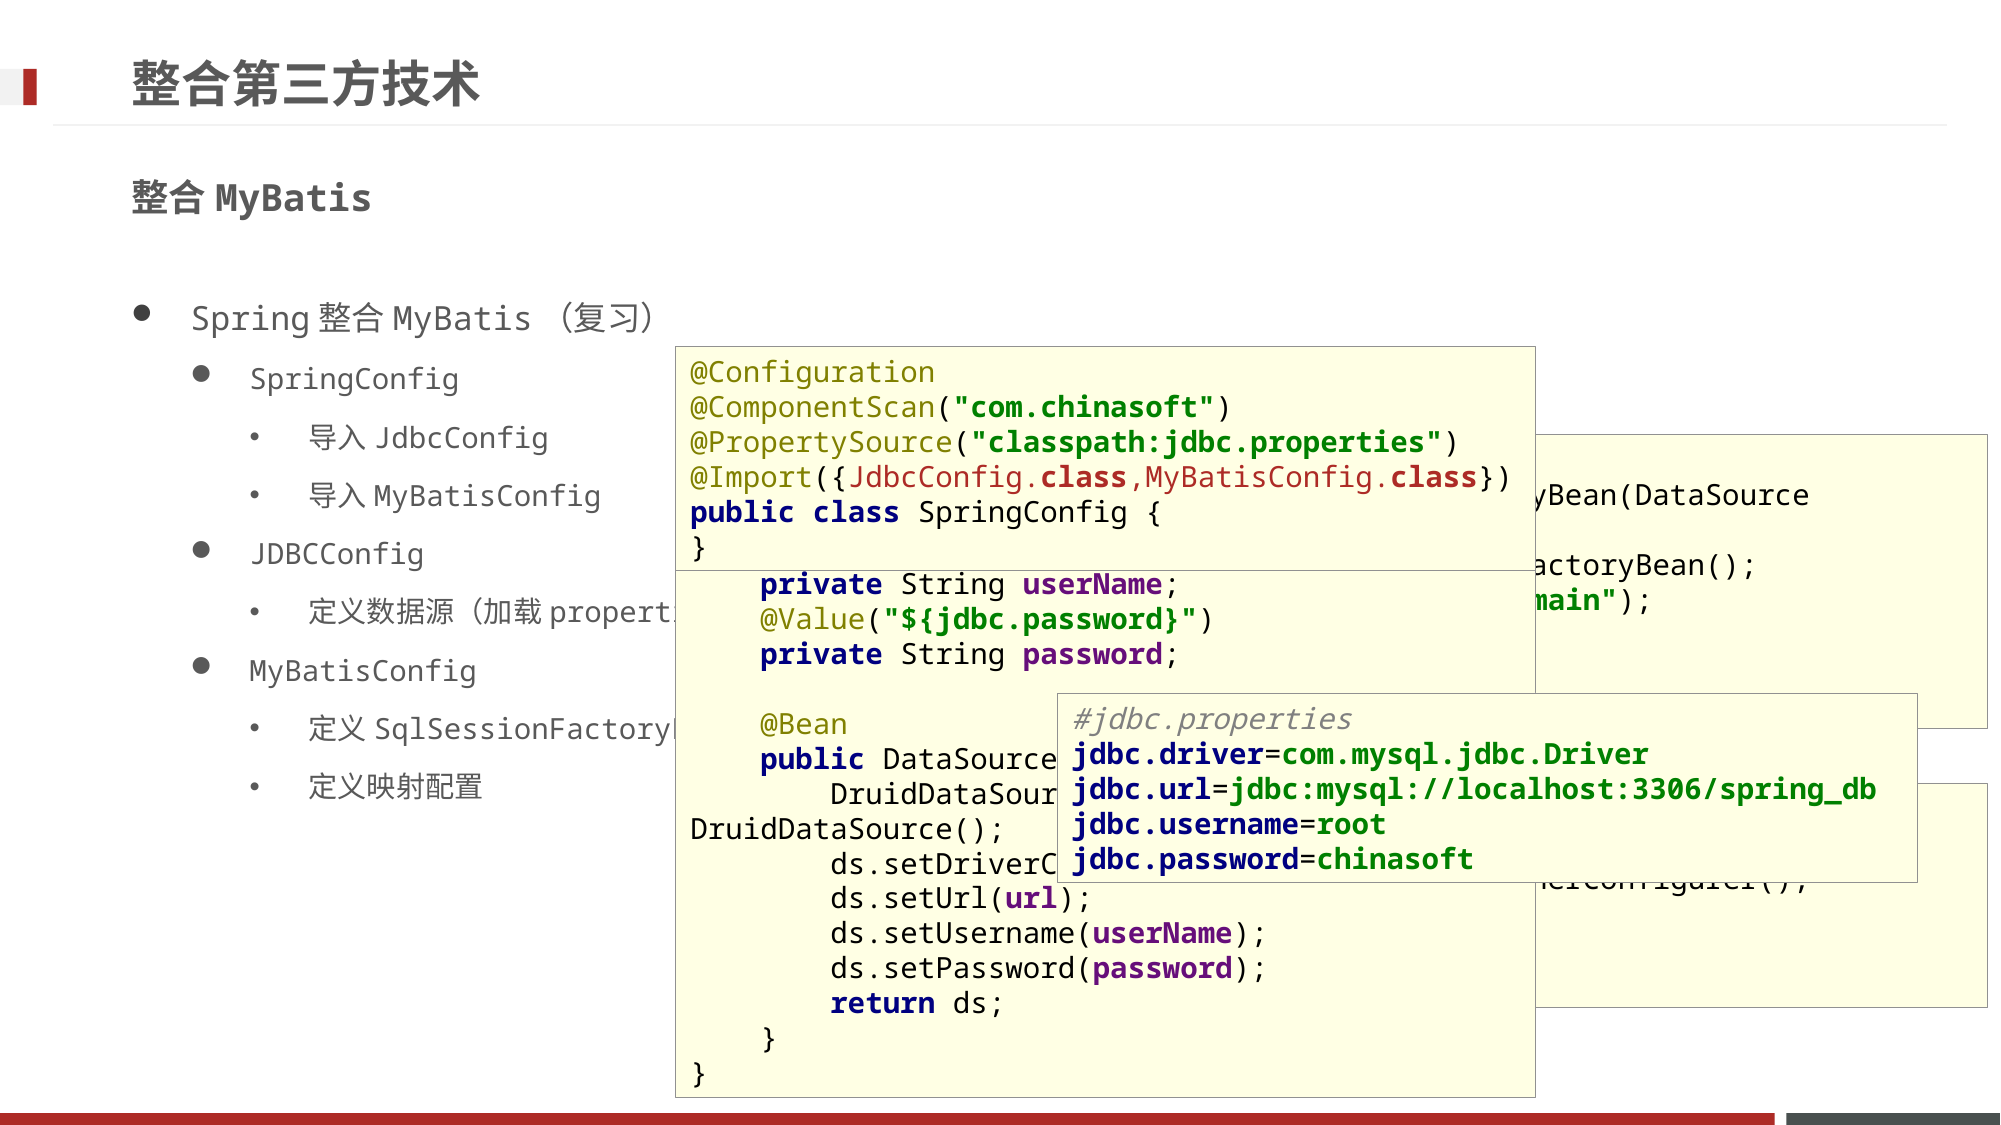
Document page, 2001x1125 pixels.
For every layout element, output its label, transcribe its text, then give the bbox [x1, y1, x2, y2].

text_box @Bean public MapperScannerConfigurer getMapperScannerConfigurer(){ MapperScannerConfigurer msc = new MapperScannerConfigurer(); msc.setBasePackage("com.chinasoft.dao"); return msc; } [1536, 782, 1987, 1008]
text_box #jdbc.properties jdbc.driver=com.mysql.jdbc.Driver jdbc.url=jdbc:mysql://localhost:3306/spring_db jdbc.username=root jdbc.password=chinasoft [1056, 692, 1917, 883]
list 整合MyBatis [116, 154, 1880, 239]
text_box public class JdbcConfig { @Value("${jdbc.driver}") private String driver; @Value("${jdbc.url}") private String url; @Value("${jdbc.username}") private String userName; @Value("${jdbc.password}") private String password; @Bean public DataSource getDataSource(){ DruidDataSource ds = new DruidDataSource(); ds.setDriverClassName(driver); ds.setUrl(url); ds.setUsername(userName); ds.setPassword(password); return ds; } } [675, 571, 1536, 1097]
title 整合第三方技术 [116, 40, 1556, 125]
text_box @Configuration @ComponentScan("com.chinasoft") @PropertySource("classpath:jdbc.properties") @Import({JdbcConfig.class,MyBatisConfig.class}) public class SpringConfig { } [675, 346, 1536, 571]
text_box @Bean public SqlSessionFactoryBean getSqlSessionFactoryBean(DataSource dataSource){ SqlSessionFactoryBean ssfb = new SqlSessionFactoryBean(); ssfb.setTypeAliasesPackage("com.chinasoft.domain"); ssfb.setDataSource(dataSource); return ssfb; } [1536, 434, 1987, 729]
list Spring整合MyBatis（复习） SpringConfig 导入JdbcConfig 导入MyBatisConfig JDBCConfig 定义数据源（加载properties配置项：driver、url、username、password） MyBatisConfig 定义SqlSessionFactoryBean 定义映射配置 [116, 270, 1880, 963]
